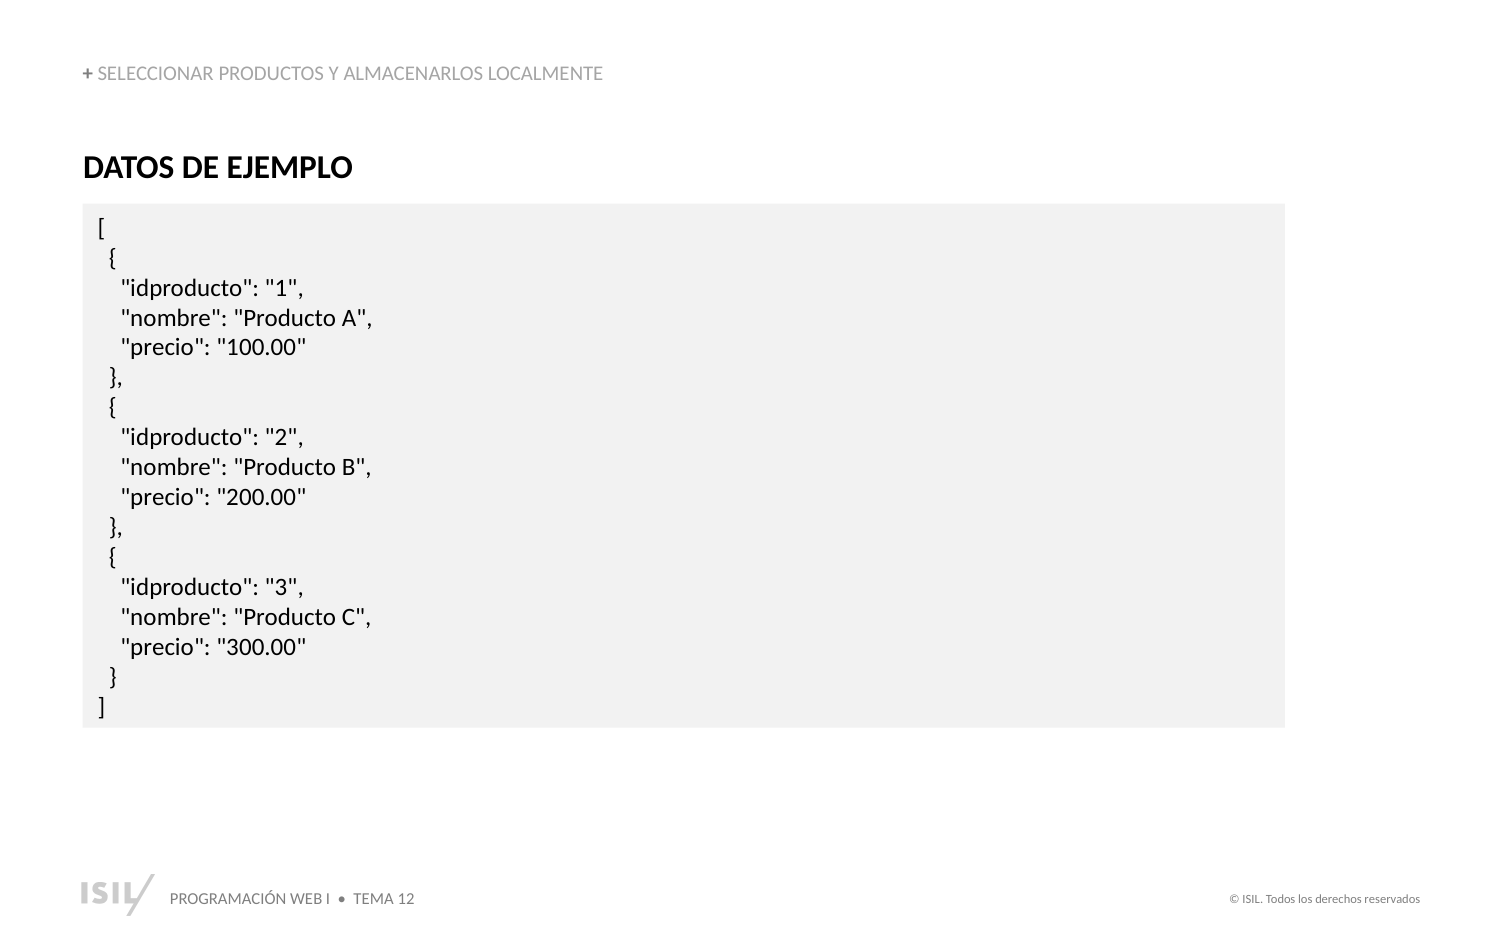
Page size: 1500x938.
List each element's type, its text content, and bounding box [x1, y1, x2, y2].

text_box + SELECCIONAR PRODUCTOS Y ALMACENARLOS LOCALMENTE [82, 62, 721, 108]
text_box [ { "idproducto": "1", "nombre": "Producto A", "precio": "100.00" }, { "idproducto": "2", "nombre": "Producto B", "precio": "200.00" }, { "idproducto": "3", "nombre": "Producto C", "precio": "300.00" } ] [82, 203, 1285, 728]
text_box DATOS DE EJEMPLO [83, 150, 1315, 187]
